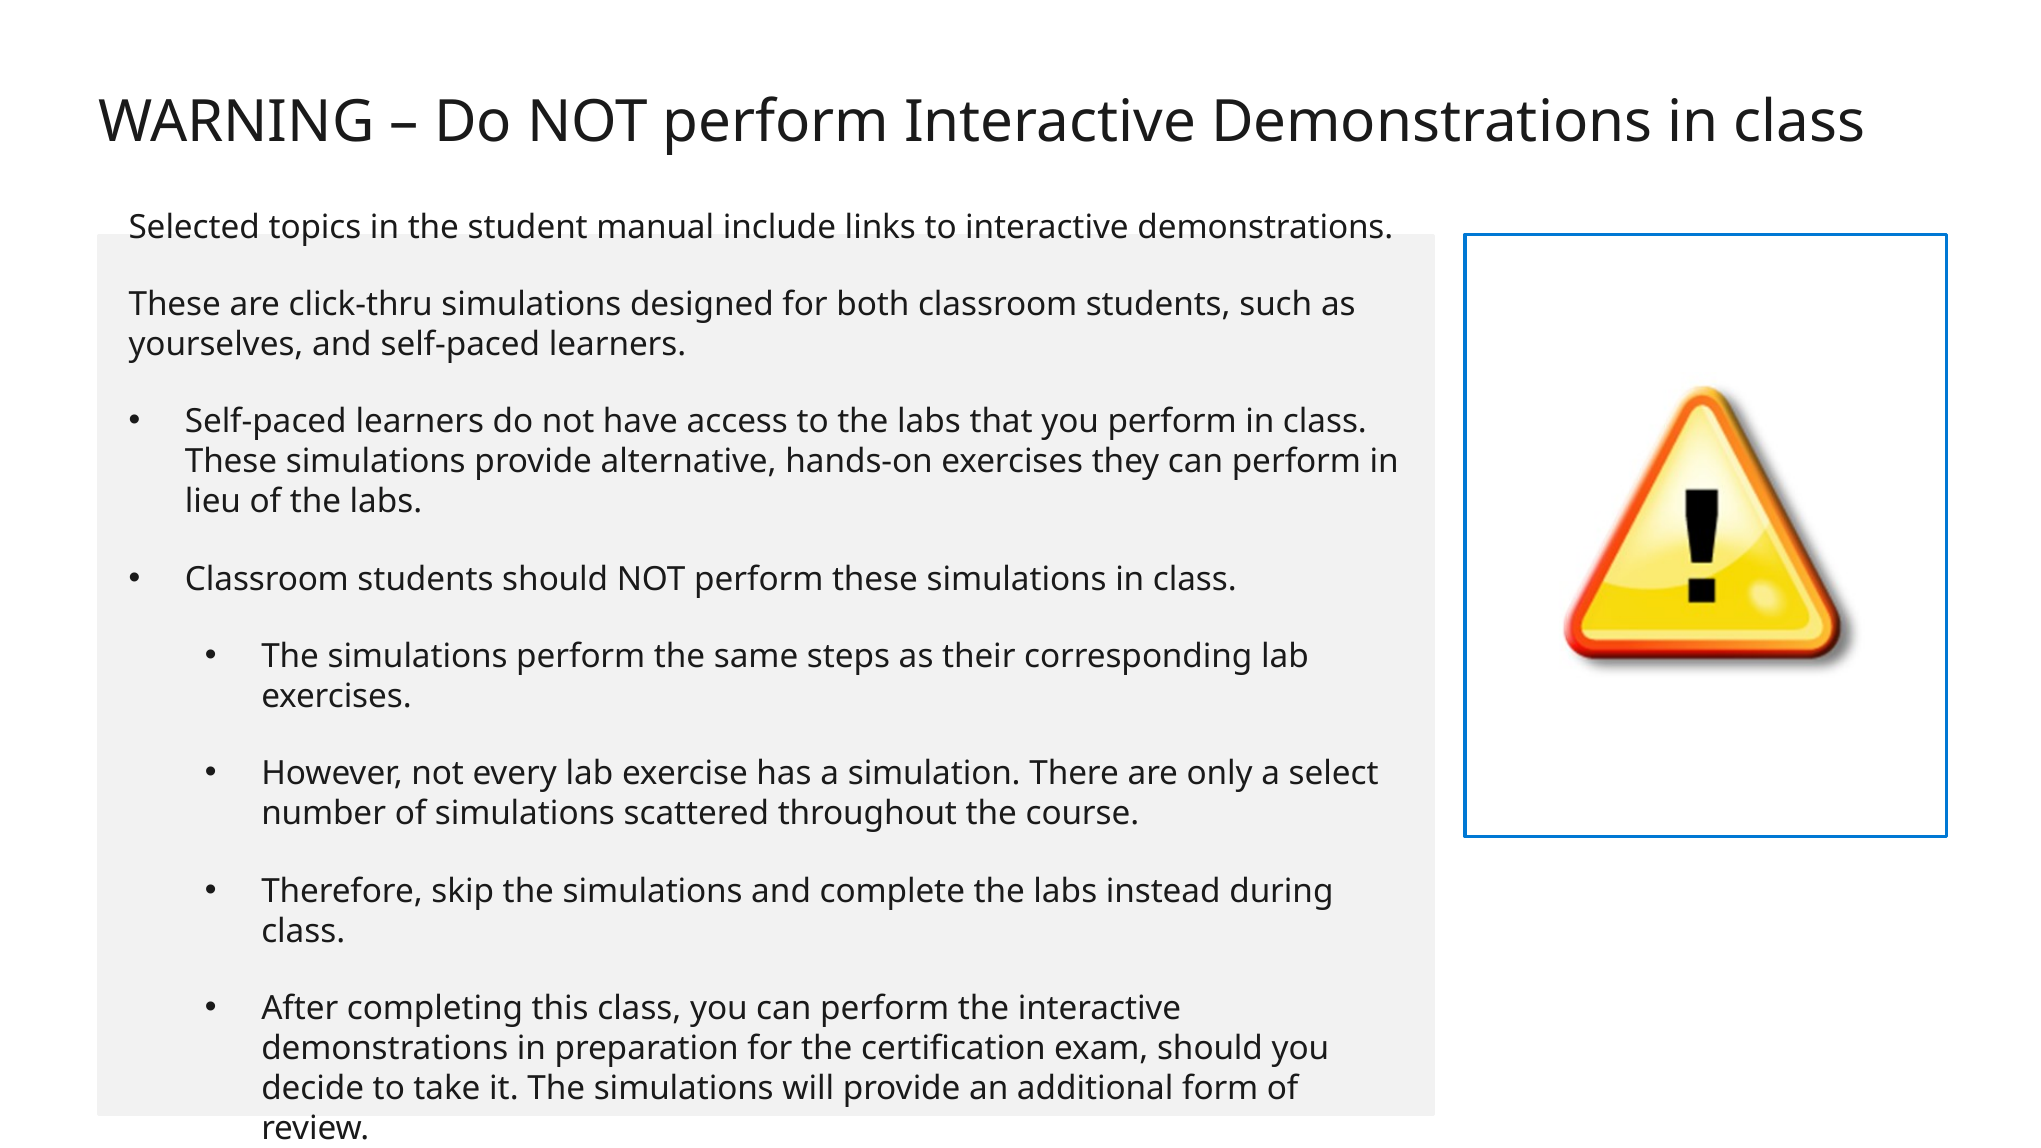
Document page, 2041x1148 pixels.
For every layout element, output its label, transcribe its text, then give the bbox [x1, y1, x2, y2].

picture [1466, 235, 1946, 836]
text_box Selected topics in the student manual include links to interactive demonstrations. These are click-thru simulations designed for both classroom students, such as yourselves, and self-paced learners. Self-paced learners do not have access to the labs that you perform in class. These simulations provide alternative, hands-on exercises they can perform in lieu of the labs. Classroom students should NOT perform these simulations in class. The simulations perform the same steps as their corresponding lab exercises. However, not every lab exercise has a simulation. There are only a select number of simulations scattered throughout the course. Therefore, skip the simulations and complete the labs instead during class. After completing this class, you can perform the interactive demonstrations in preparation for the certification exam, should you decide to take it. The simulations will provide an additional form of review. [98, 235, 1434, 1115]
title WARNING – Do NOT perform Interactive Demonstrations in class [98, 83, 1943, 156]
